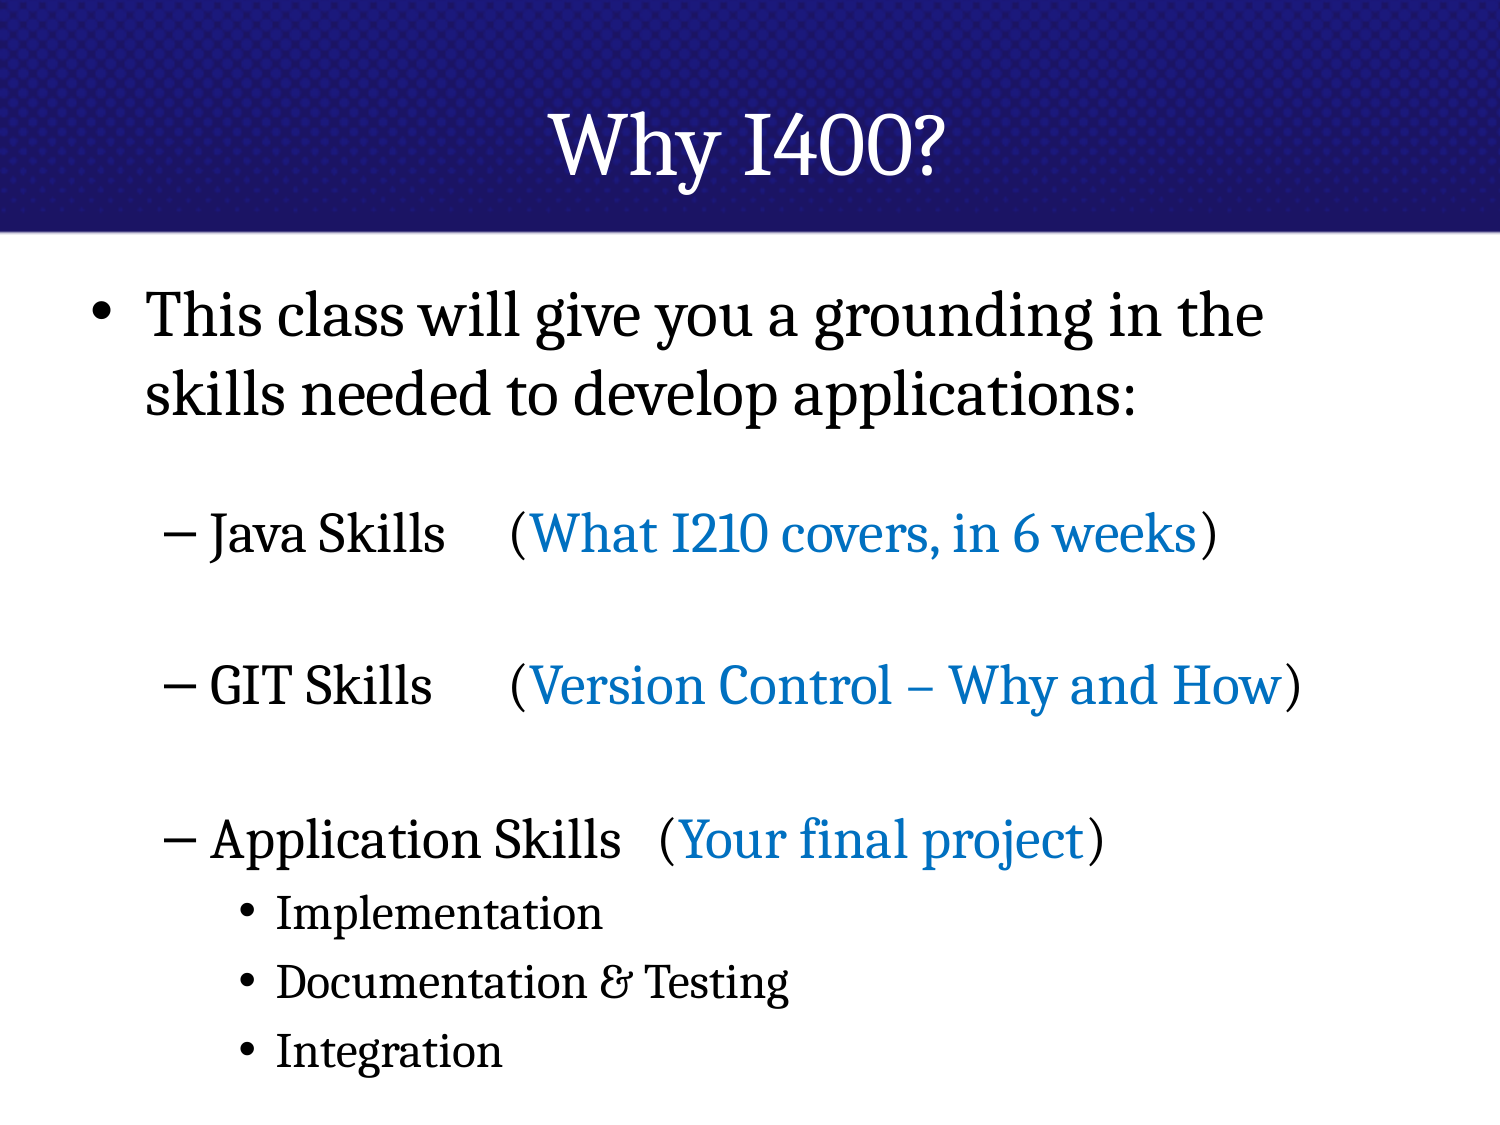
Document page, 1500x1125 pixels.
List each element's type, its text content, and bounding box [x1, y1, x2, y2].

title Why I400? [75, 45, 1425, 233]
list This class will give you a grounding in the skills needed to develop applications: Java Skills (What I210 covers, in 6 weeks) GIT Skills (Version Control – Why and How) Application Skills (Your final project) Implementation Documentation & Testing Integration [75, 262, 1425, 1101]
picture [0, 0, 1500, 1125]
